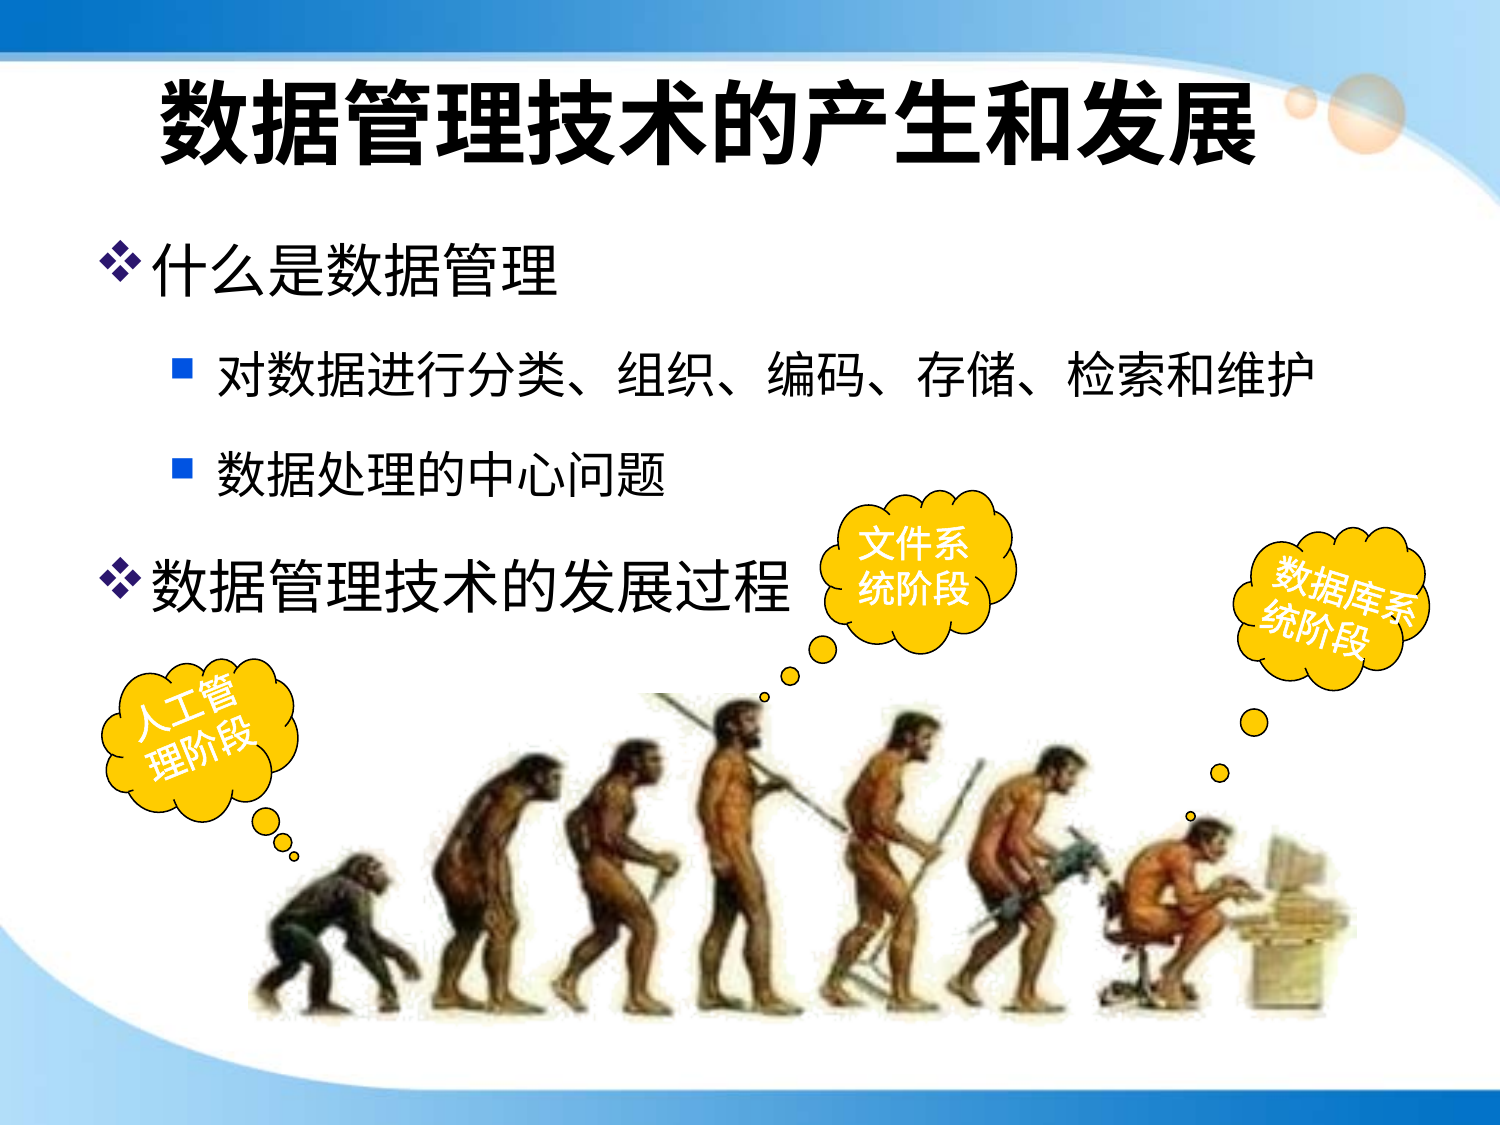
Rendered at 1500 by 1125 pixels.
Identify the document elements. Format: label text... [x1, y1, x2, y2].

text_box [820, 489, 1017, 654]
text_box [101, 658, 299, 822]
list 什么是数据管理 对数据进行分类、组织、编码、存储、检索和维护 数据处理的中心问题 数据管理技术的发展过程 [79, 191, 1430, 934]
title 数据管理技术的产生和发展 [34, 23, 1385, 212]
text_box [1233, 526, 1438, 691]
picture [0, 0, 1500, 1125]
